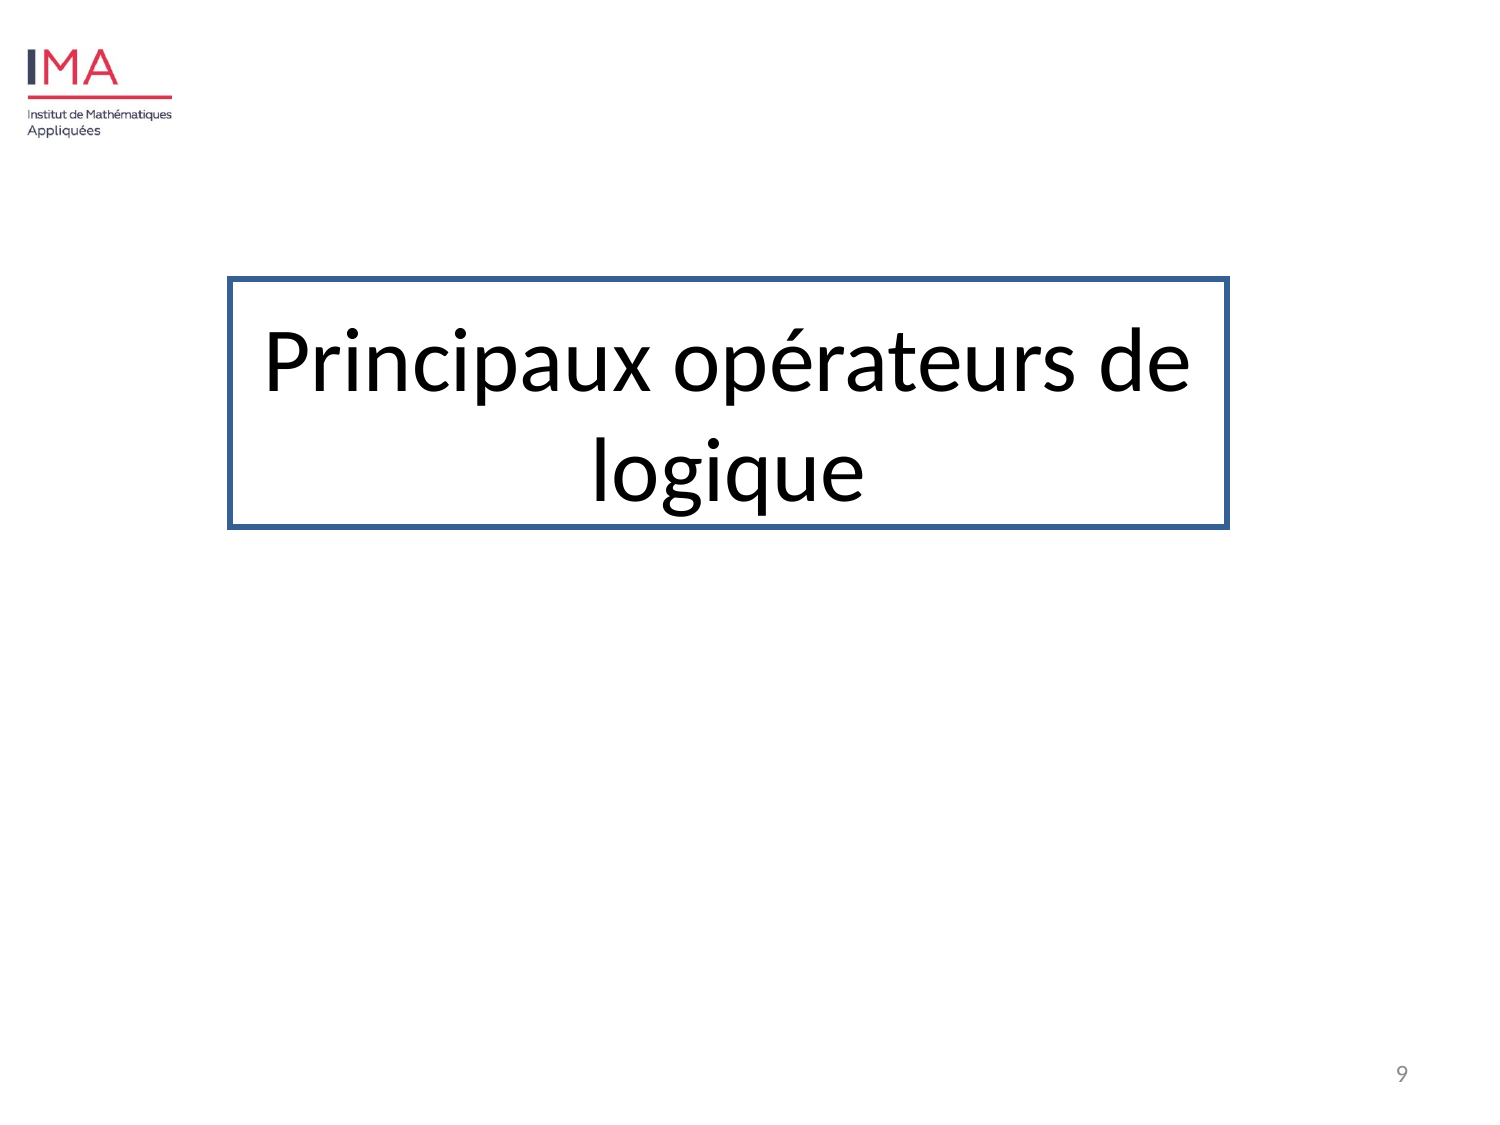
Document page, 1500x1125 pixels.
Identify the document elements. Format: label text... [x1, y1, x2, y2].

picture [9, 15, 172, 149]
text_box Principaux opérateurs de logique [230, 278, 1227, 527]
slide_number 9 [1073, 1042, 1424, 1103]
